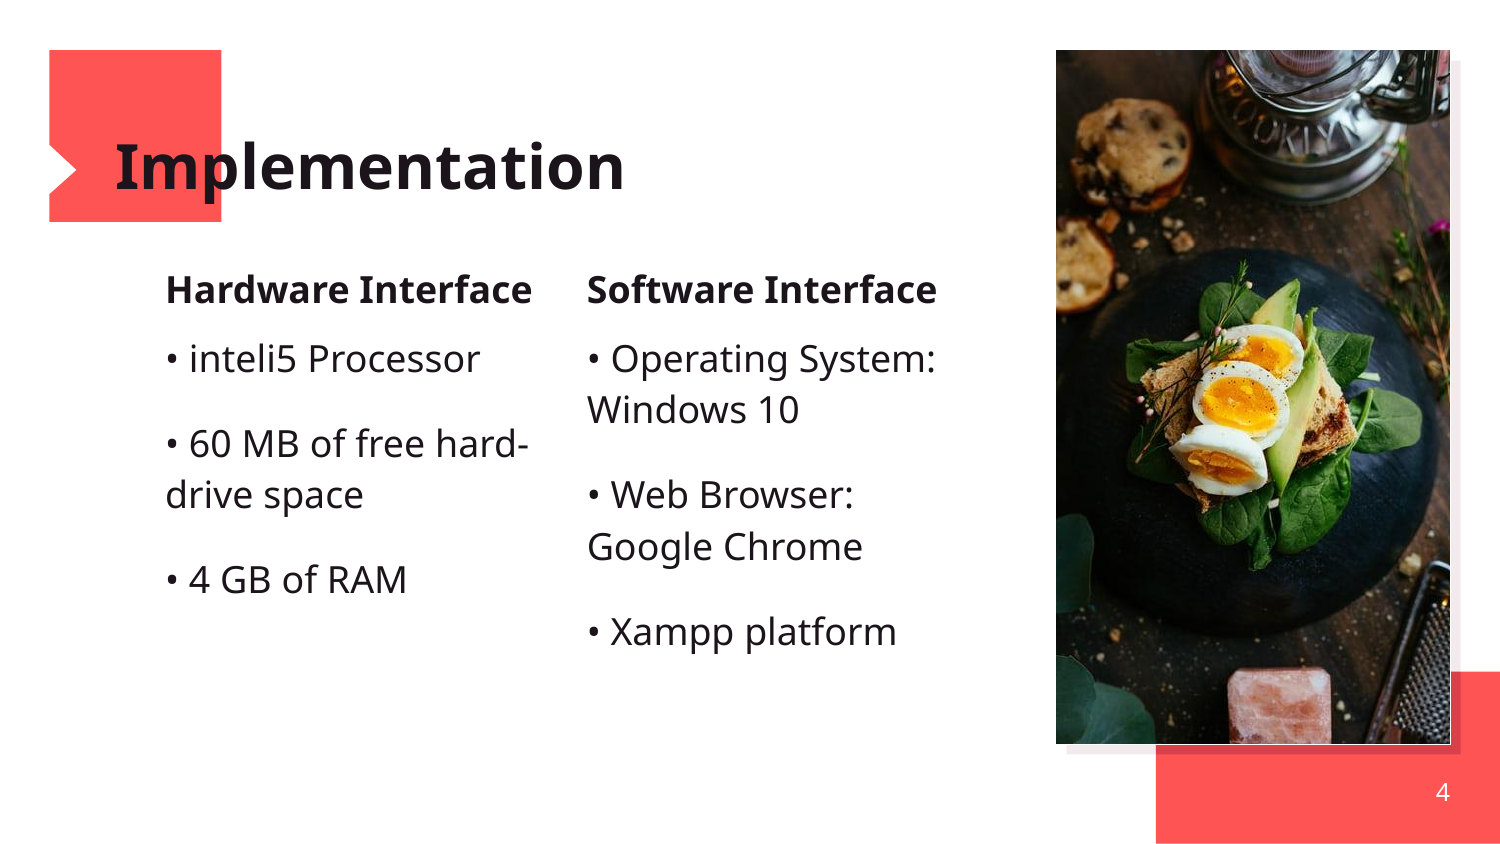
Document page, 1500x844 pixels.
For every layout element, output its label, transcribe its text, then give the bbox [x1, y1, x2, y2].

picture [1055, 49, 1451, 744]
title Implementation [115, 137, 957, 203]
list Hardware Interface • inteli5 Processor • 60 MB of free hard-drive space • 4 GB of RAM [165, 259, 535, 744]
list Software Interface • Operating System: Windows 10 • Web Browser: Google Chrome • Xampp platform [586, 259, 957, 744]
slide_number 4 [1350, 752, 1450, 844]
